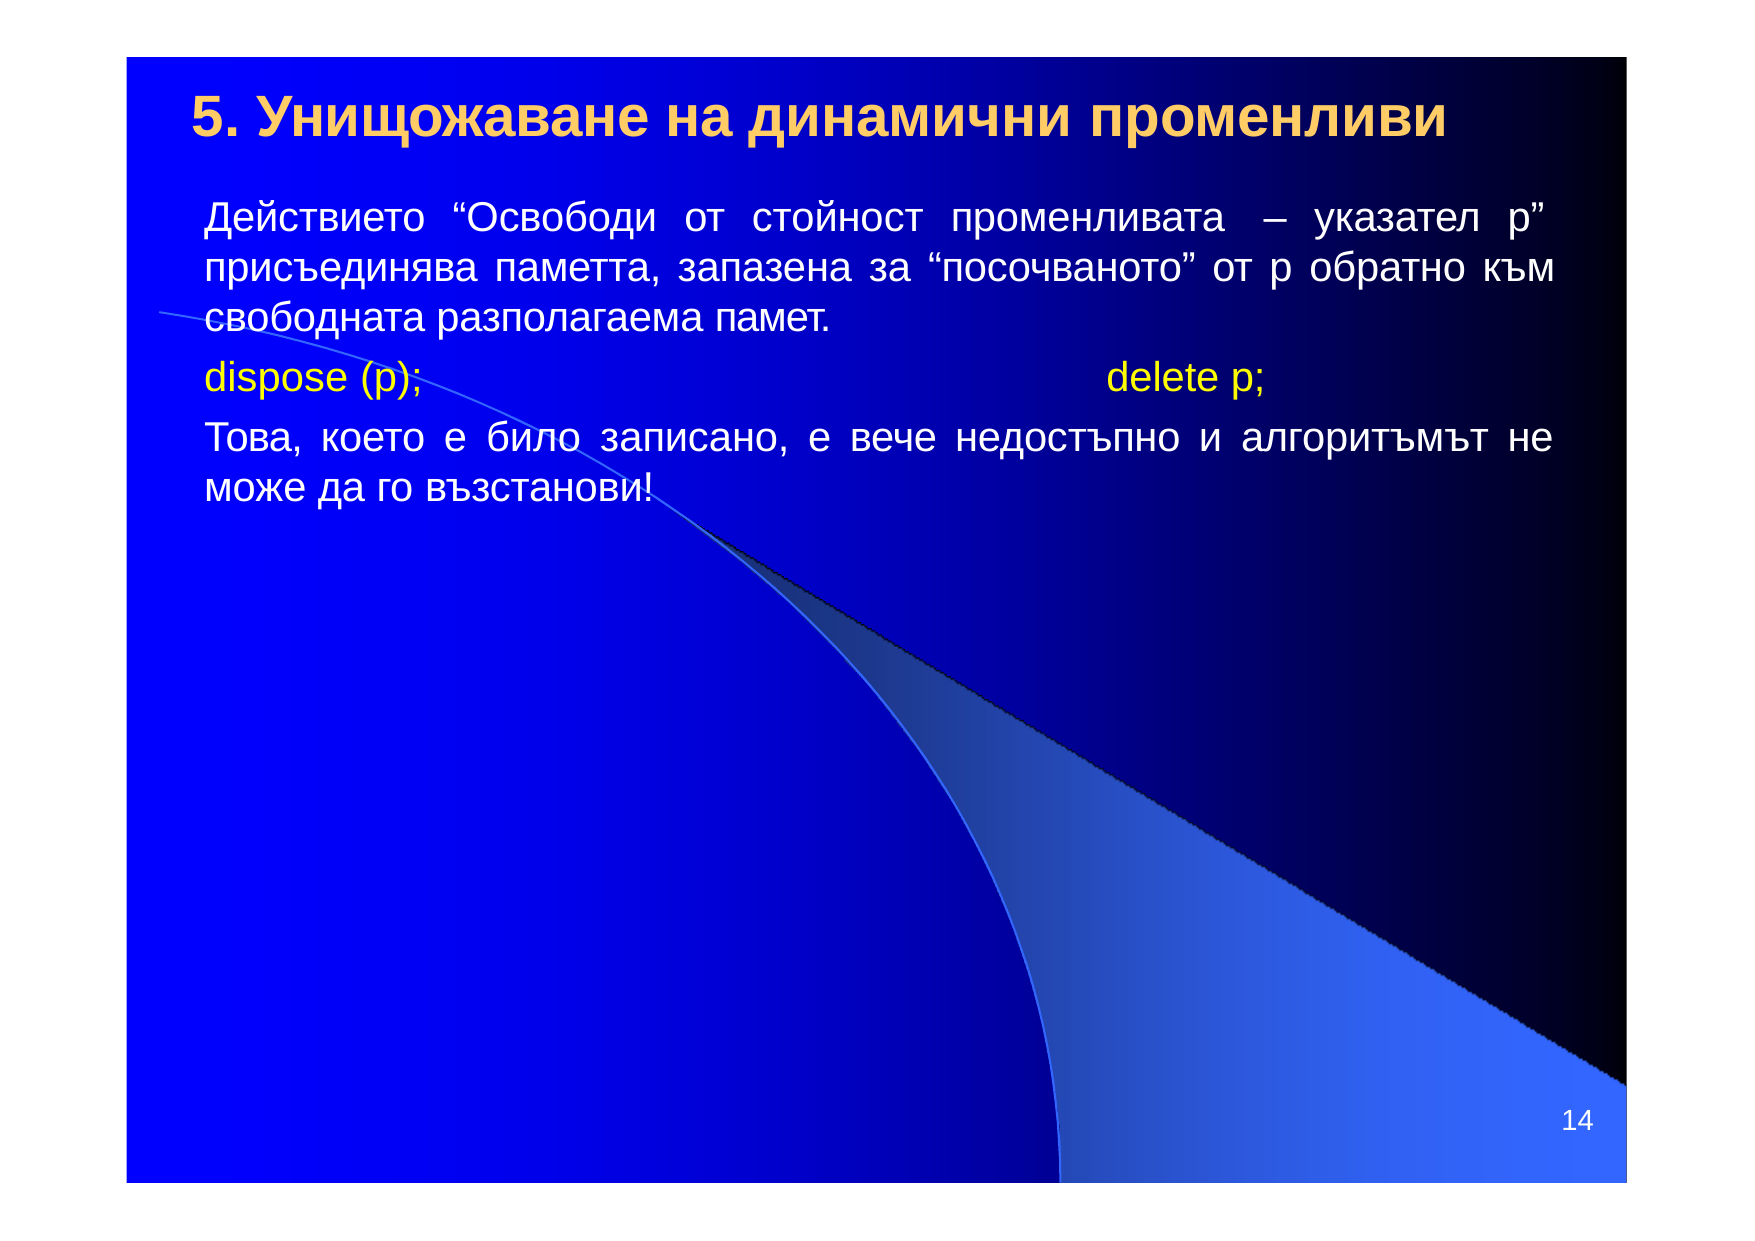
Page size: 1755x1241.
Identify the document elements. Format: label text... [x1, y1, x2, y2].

picture [126, 57, 1627, 1183]
text_box Действието “Освободи от стойност променливата – указател р” присъединява паметта, запазена за “посочваното” от р обратно към свободната разполагаема памет. dispose (p); delete p; Това, което е било записано, е вече недостъпно и алгоритъмът не може да го възстанови! [202, 187, 1573, 510]
title 5. Унищожаване на динамични променливи [189, 76, 1459, 286]
slide_number 14 [1555, 1102, 1601, 1241]
